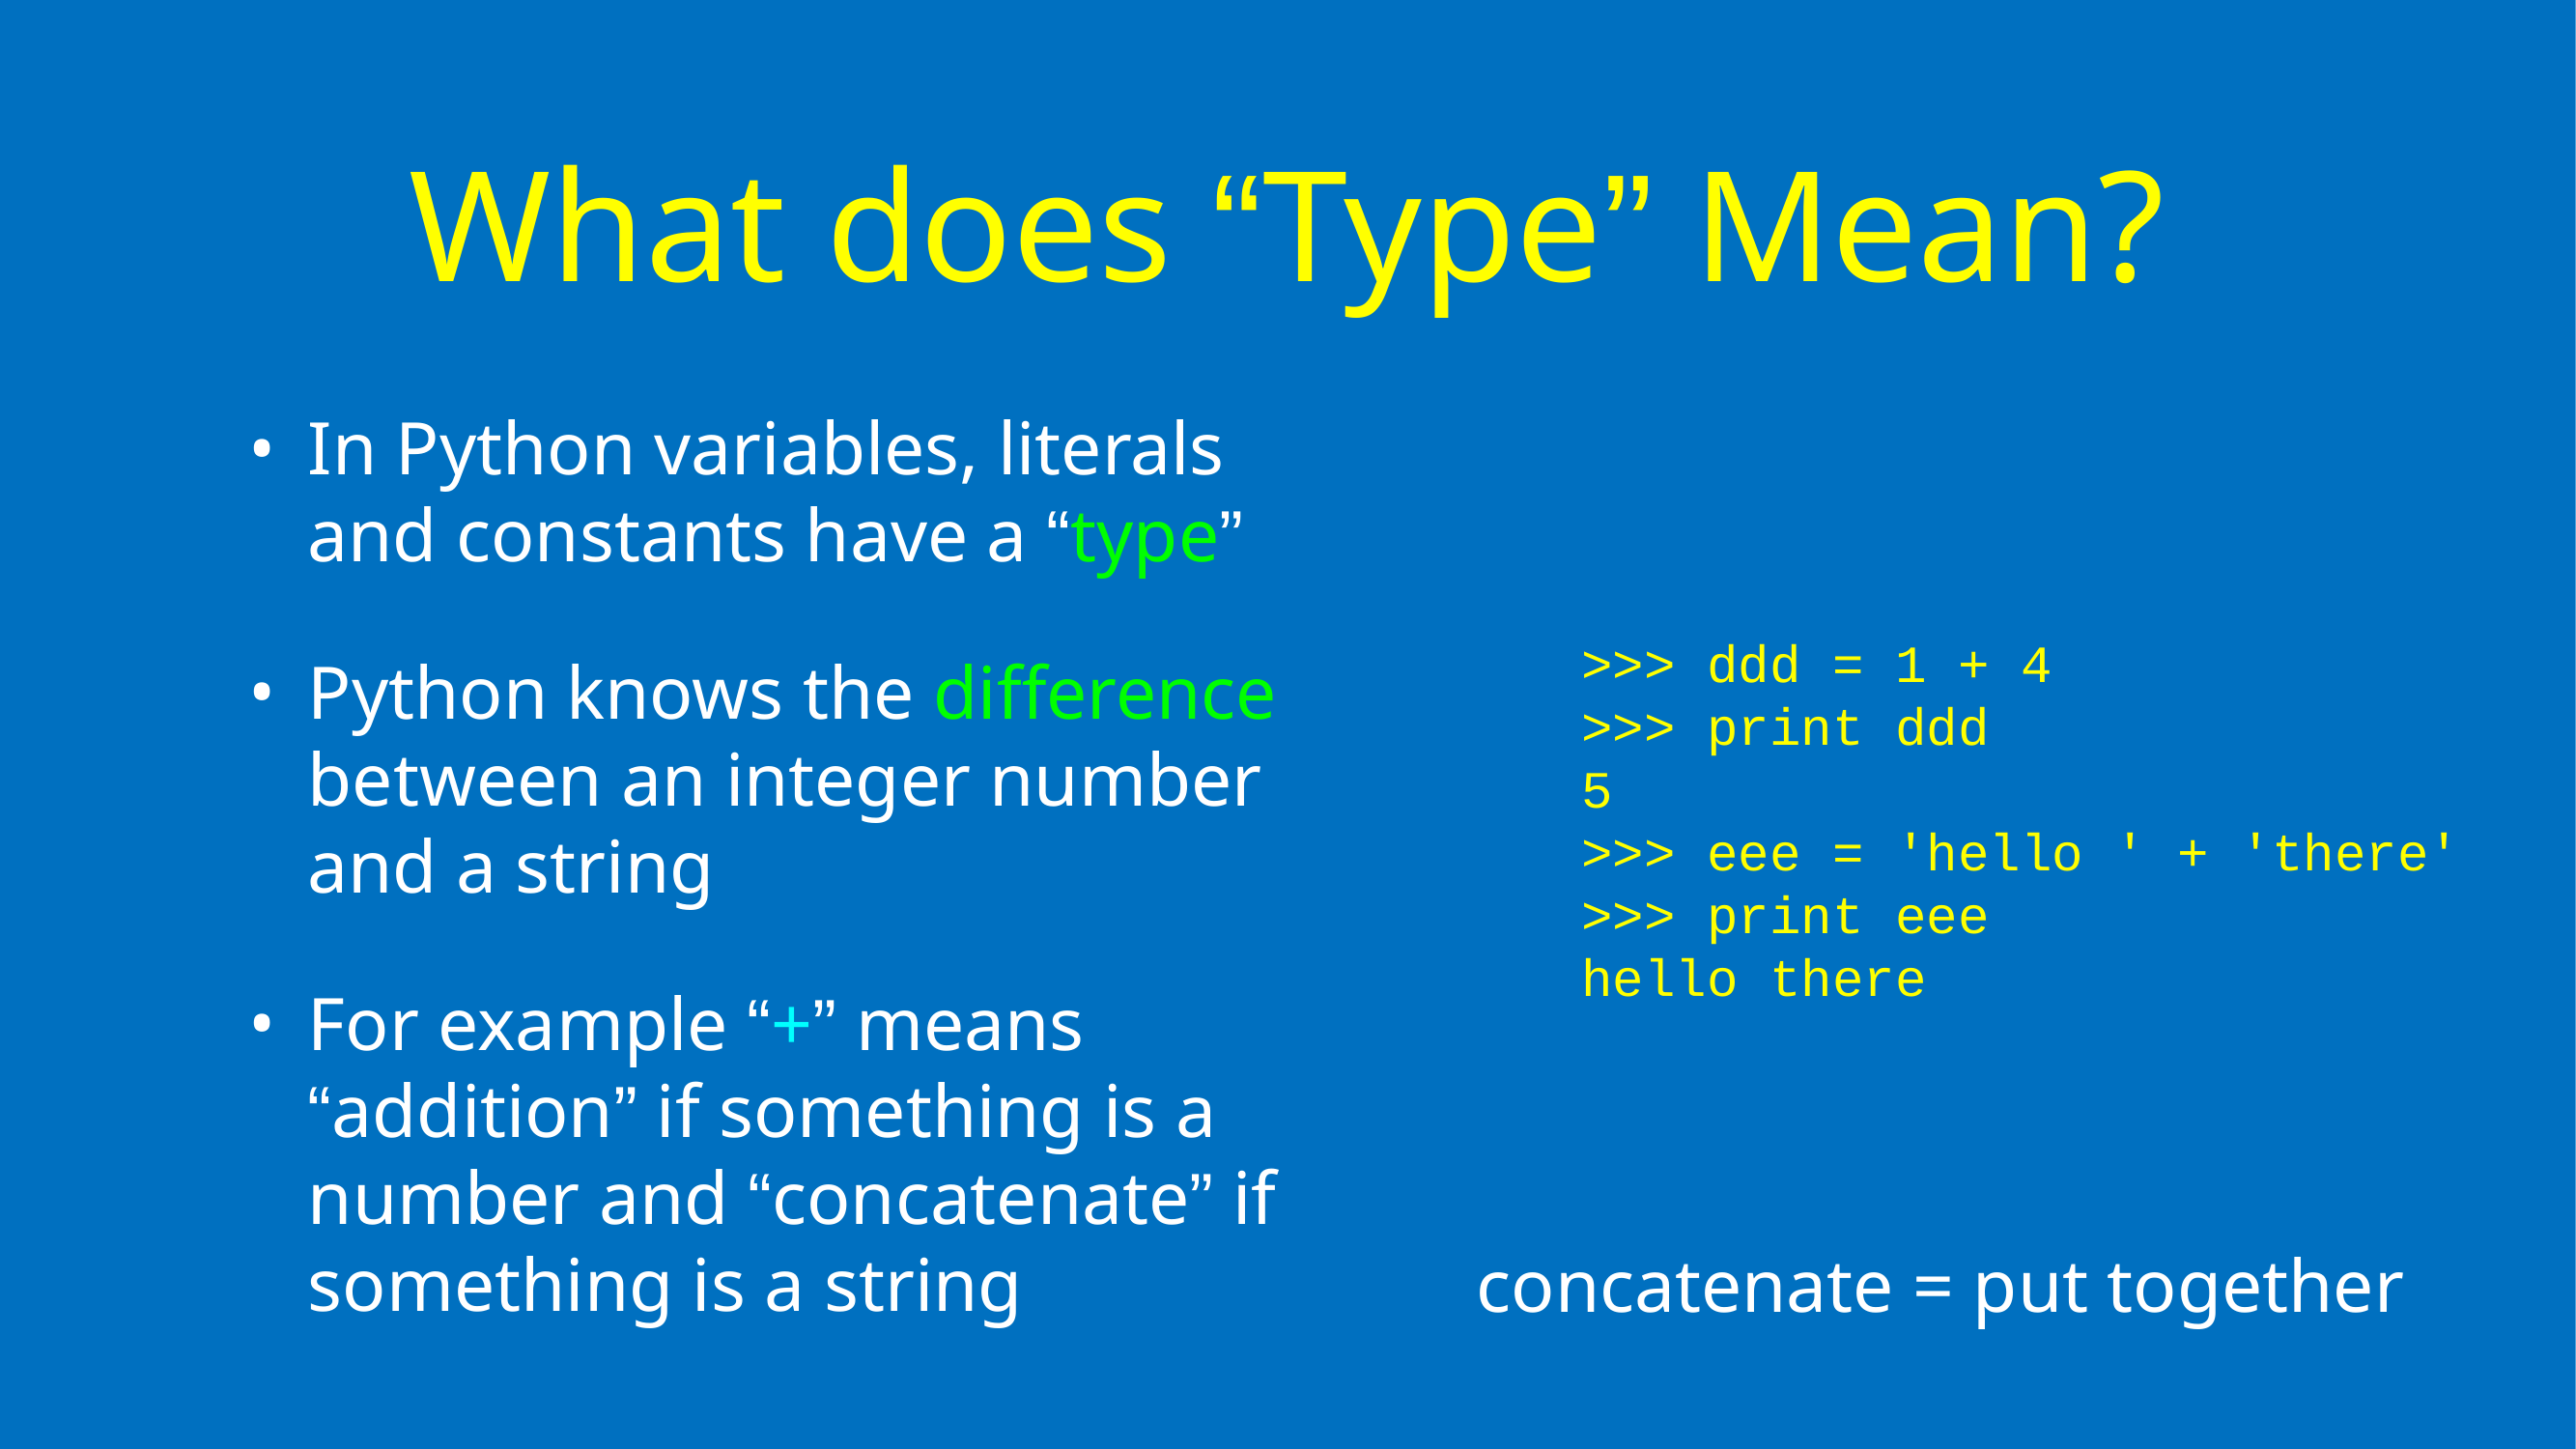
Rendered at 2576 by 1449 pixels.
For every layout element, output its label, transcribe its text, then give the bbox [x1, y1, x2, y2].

list In Python variables, literals and constants have a “type” Python knows the difference between an integer number and a string For example “+” means “addition” if something is a number and “concatenate” if something is a string [183, 412, 1326, 1317]
text_box >>> ddd = 1 + 4 >>> print ddd 5 >>> eee = 'hello ' + 'there' >>> print eee hello there [1581, 562, 2545, 1074]
text_box concatenate = put together [1448, 1234, 2433, 1332]
title What does “Type” Mean? [183, 38, 2391, 403]
